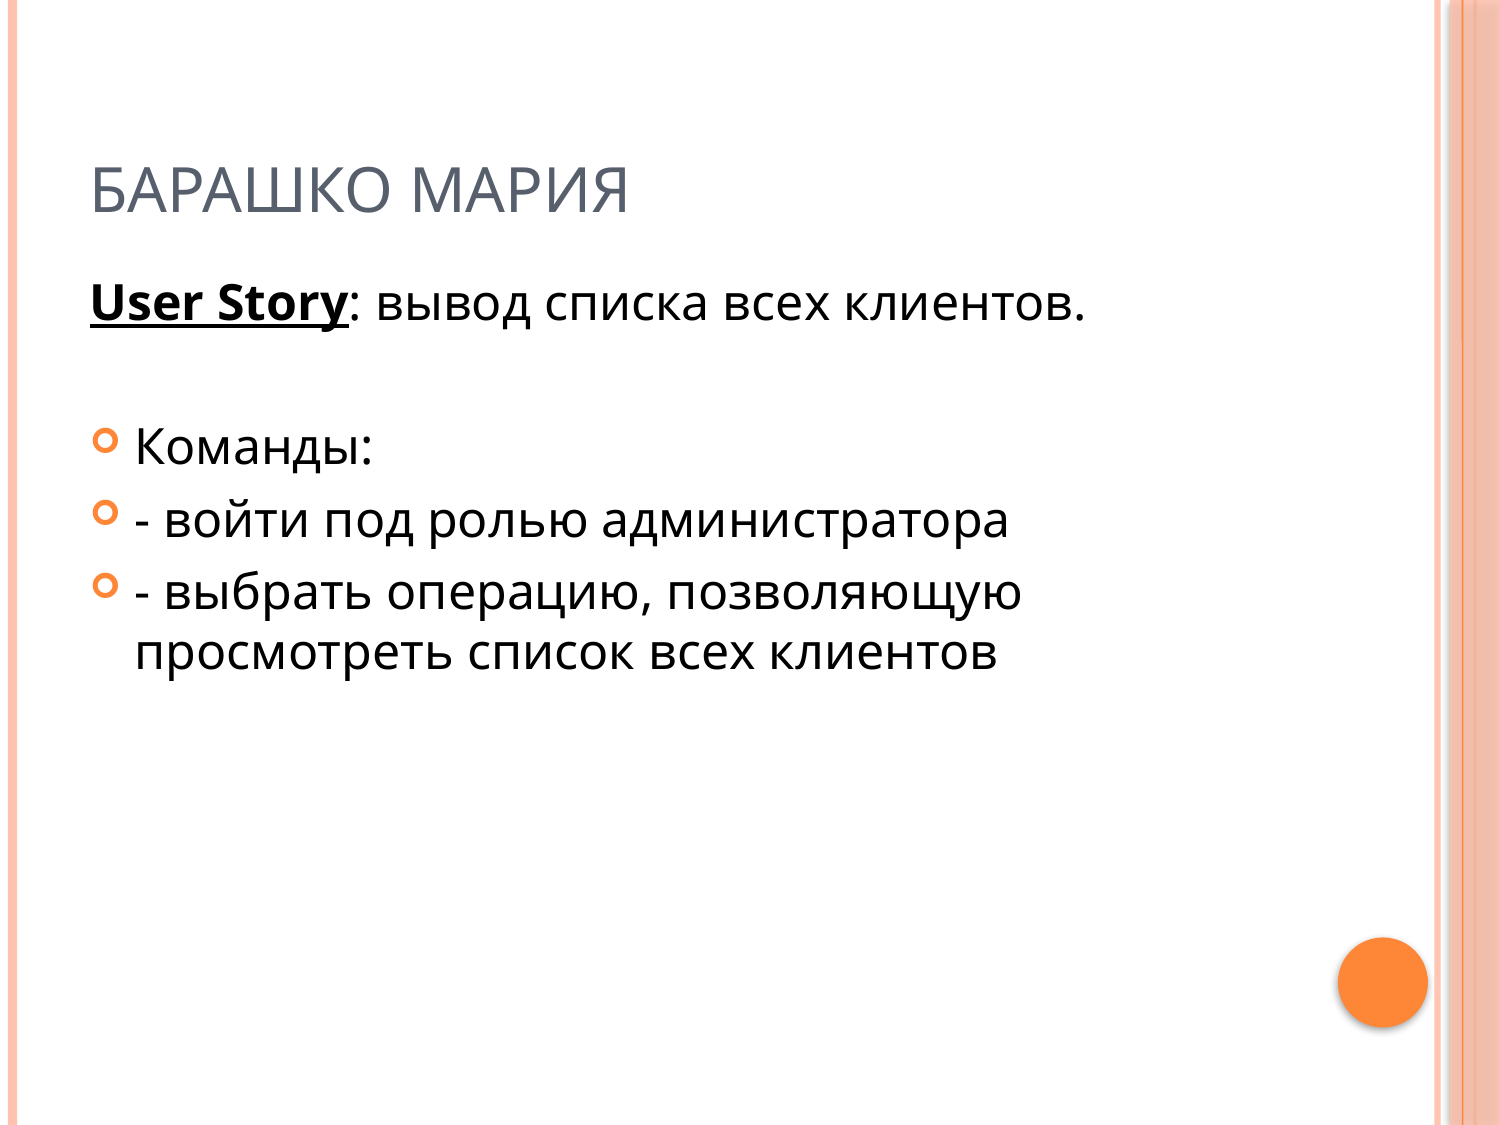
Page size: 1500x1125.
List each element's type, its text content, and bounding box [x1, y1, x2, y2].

title Барашко Мария [75, 45, 1300, 233]
list User Story: вывод списка всех клиентов. Команды: - войти под ролью администратора - выбрать операцию, позволяющую просмотреть список всех клиентов [75, 262, 1300, 1062]
